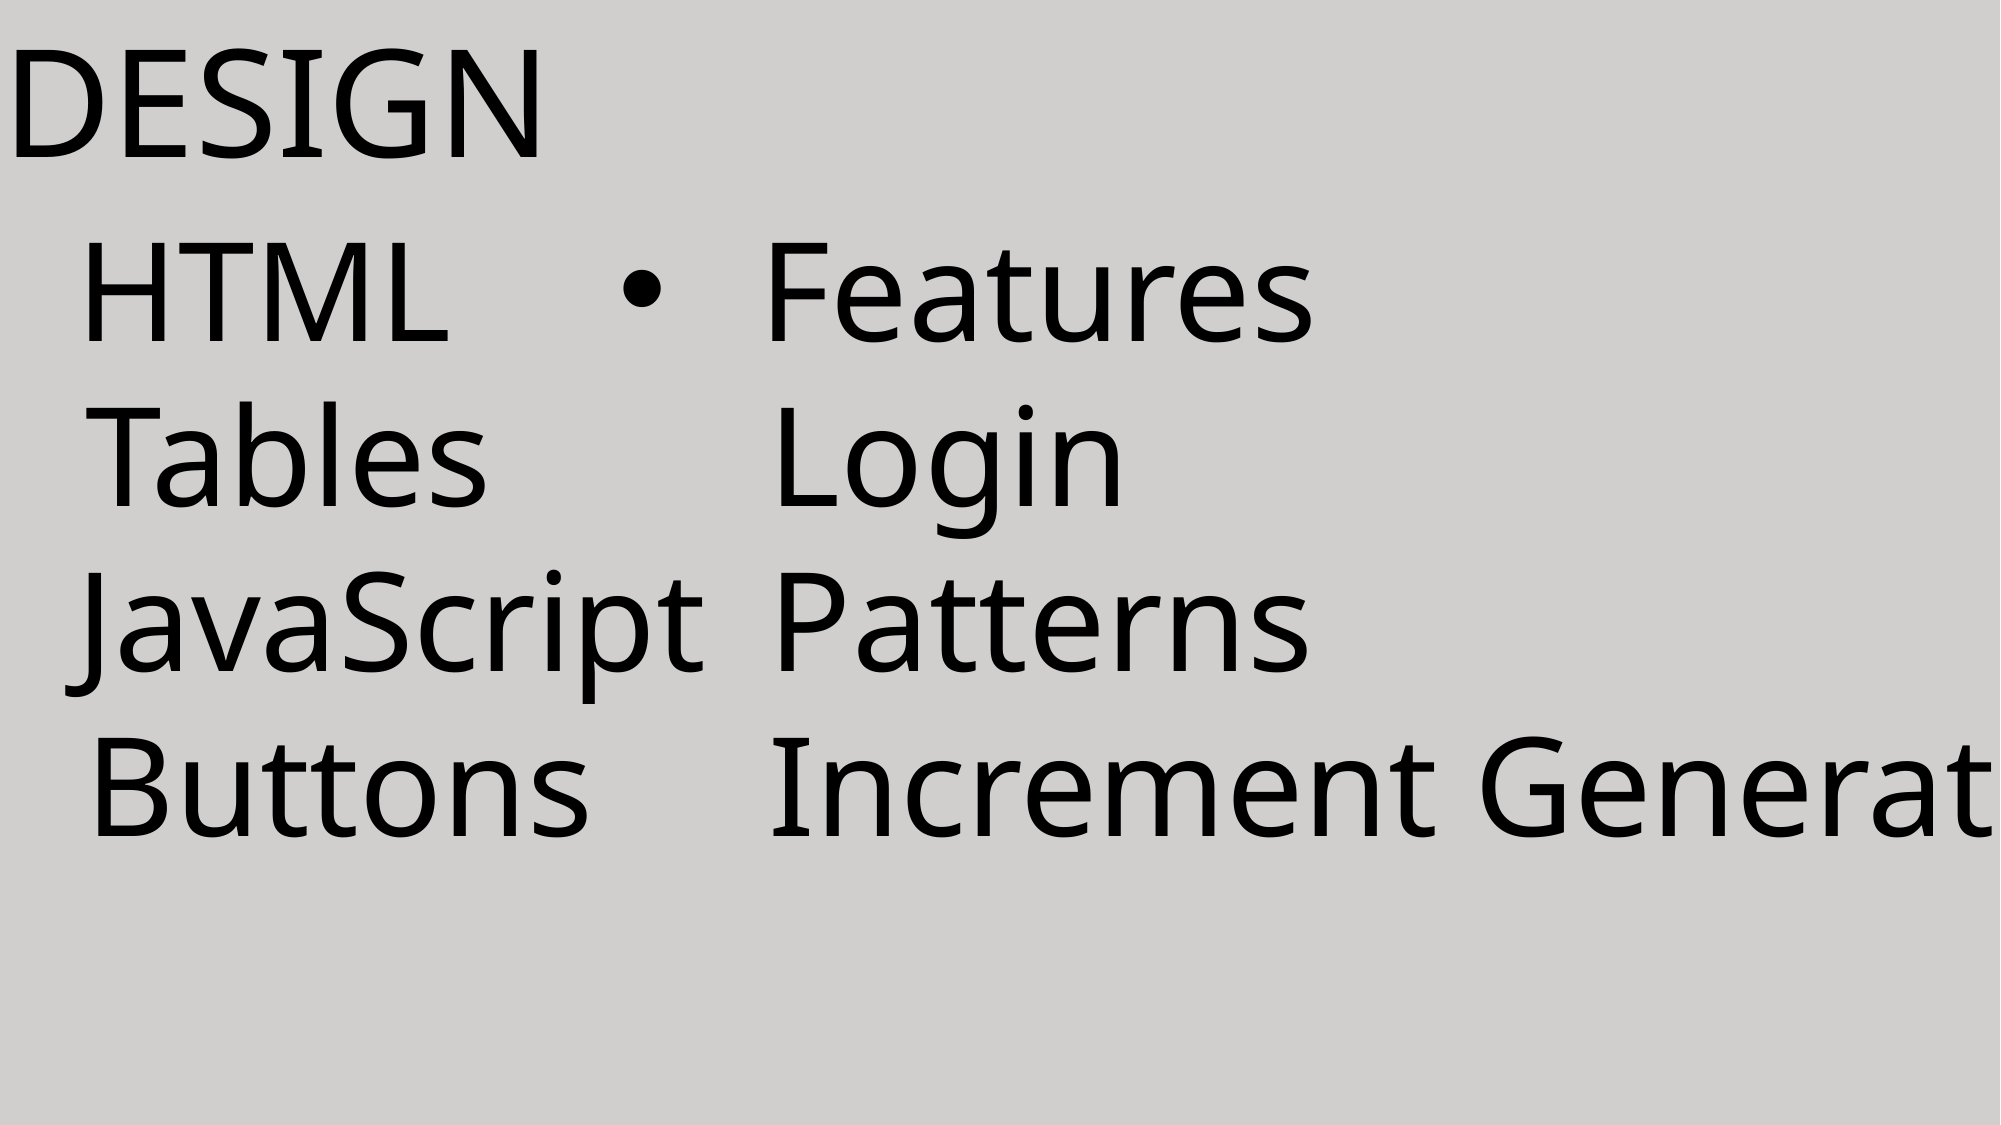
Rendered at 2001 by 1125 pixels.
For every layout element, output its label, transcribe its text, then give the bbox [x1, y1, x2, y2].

text_box HTML Tables JavaScript Buttons [0, 196, 604, 872]
text_box DESIGN [0, 0, 567, 195]
text_box Features Login Patterns Increment Generations [604, 196, 2000, 1037]
